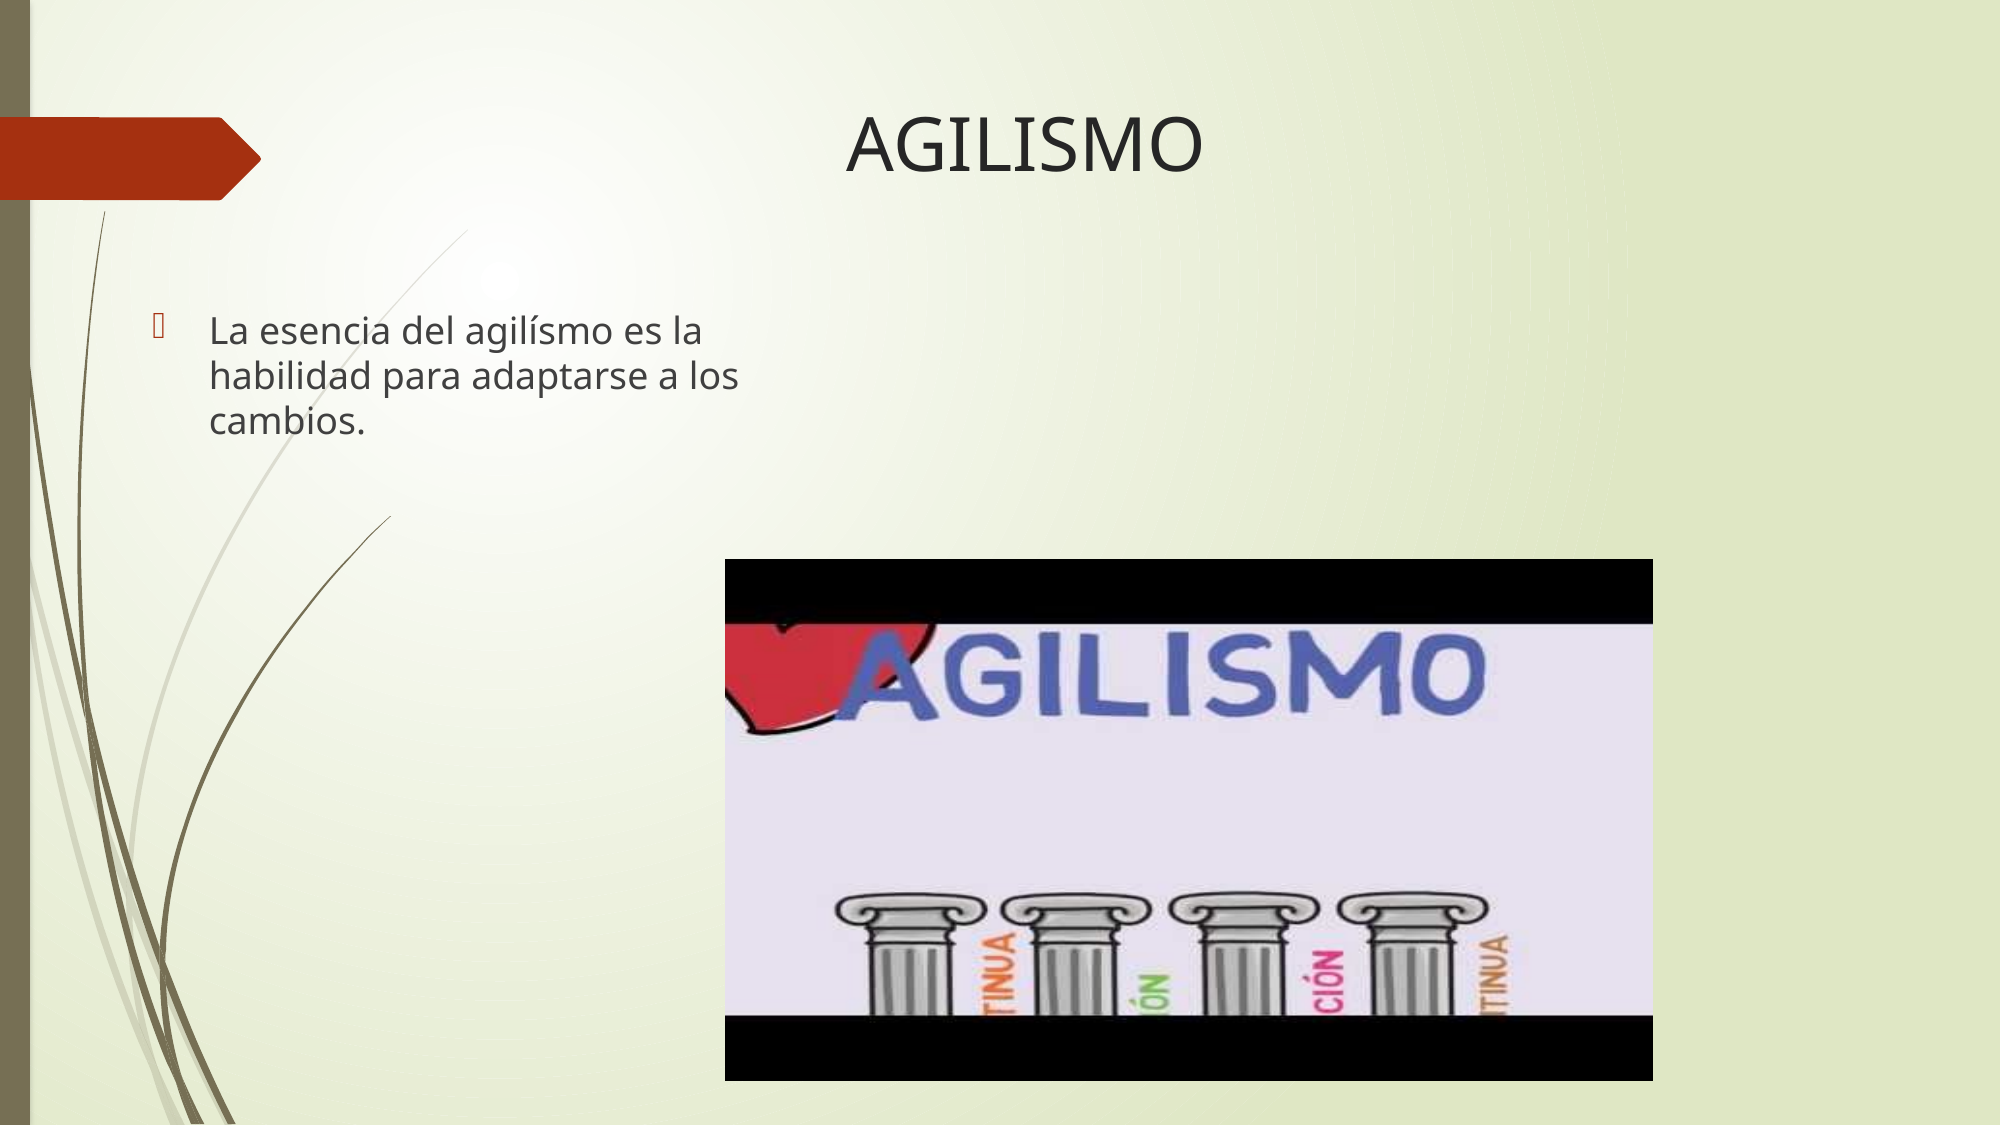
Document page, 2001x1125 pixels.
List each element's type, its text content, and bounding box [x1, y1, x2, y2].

title AGILISMO [295, 89, 1758, 300]
list La esencia del agilísmo es la habilidad para adaptarse a los cambios. [137, 299, 888, 987]
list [724, 558, 1654, 1082]
